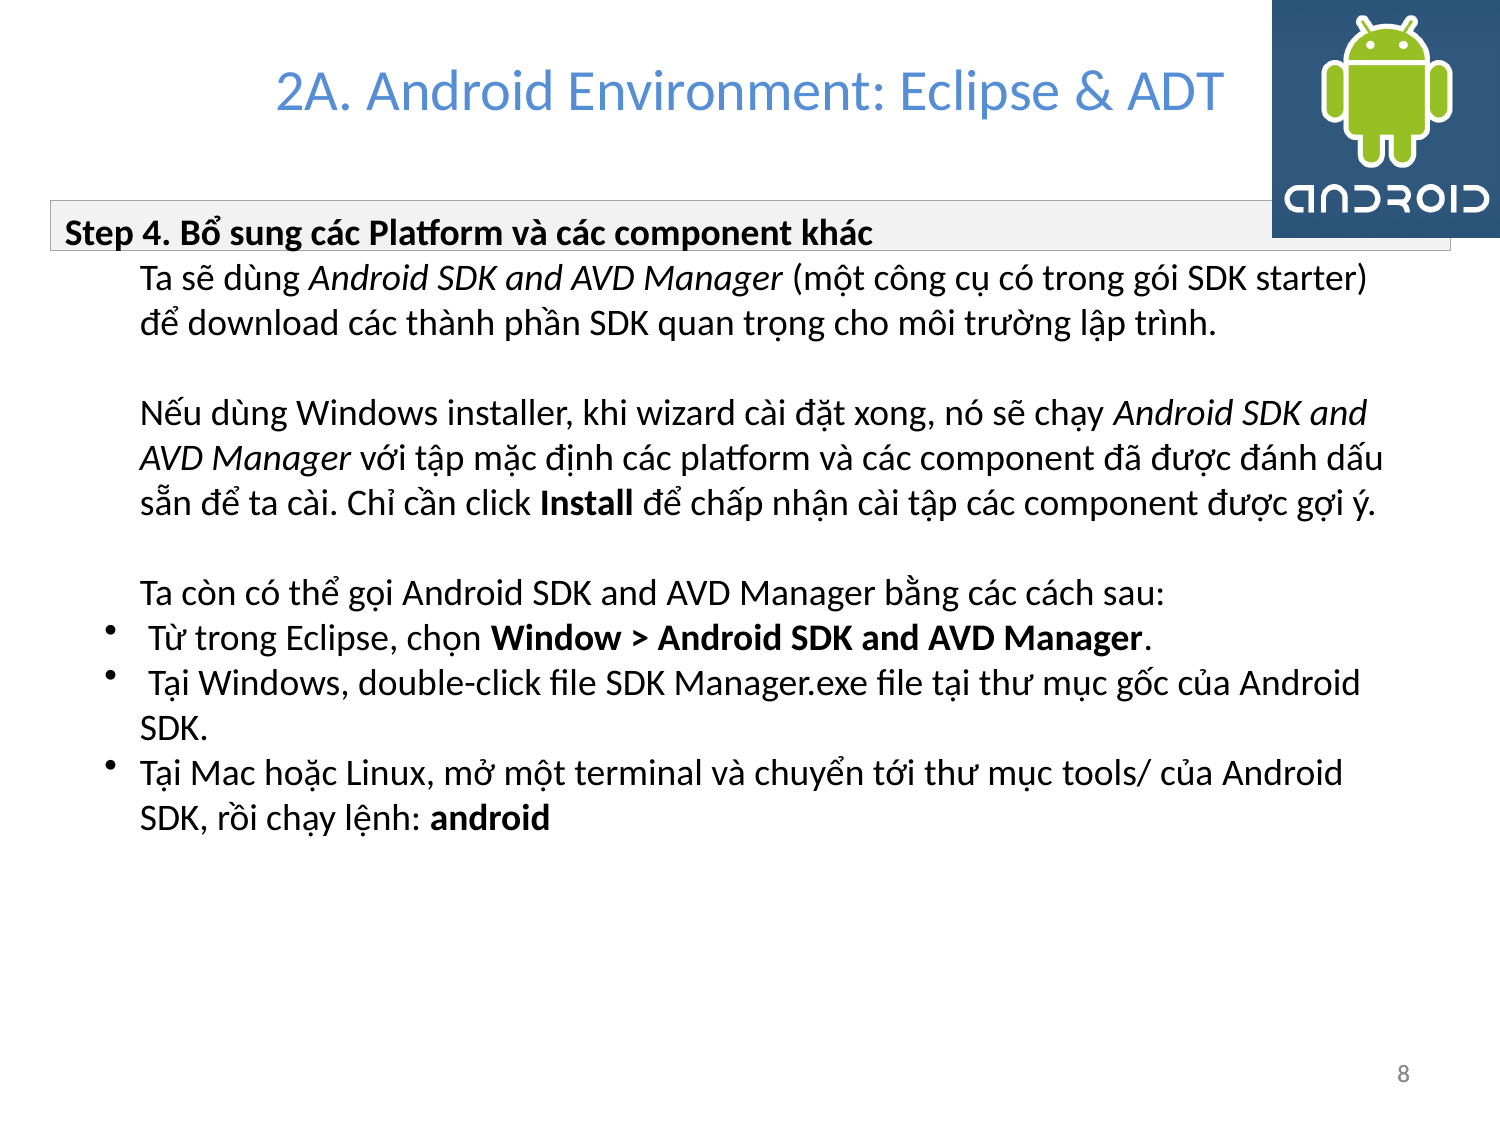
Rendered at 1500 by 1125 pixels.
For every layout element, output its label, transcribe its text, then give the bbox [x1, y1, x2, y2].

text_box 2A. Android Environment: Eclipse & ADT [74, 45, 1266, 200]
text_box Step 4. Bổ sung các Platform và các component khác Ta sẽ dùng Android SDK and AVD Manager (một công cụ có trong gói SDK starter) để download các thành phần SDK quan trọng cho môi trường lập trình. Nếu dùng Windows installer, khi wizard cài đặt xong, nó sẽ chạy Android SDK and AVD Manager với tập mặc định các platform và các component đã được đánh dấu sẵn để ta cài. Chỉ cần click Install để chấp nhận cài tập các component được gợi ý. Ta còn có thể gọi Android SDK and AVD Manager bằng các cách sau: Từ trong Eclipse, chọn Window > Android SDK and AVD Manager. Tại Windows, double-click file SDK Manager.exe file tại thư mục gốc của Android SDK. Tại Mac hoặc Linux, mở một terminal và chuyển tới thư mục tools/ của Android SDK, rồi chạy lệnh: android [49, 200, 1400, 850]
text_box [1400, 247, 1452, 252]
picture [1271, 0, 1500, 238]
text_box 8 [1074, 1042, 1425, 1103]
